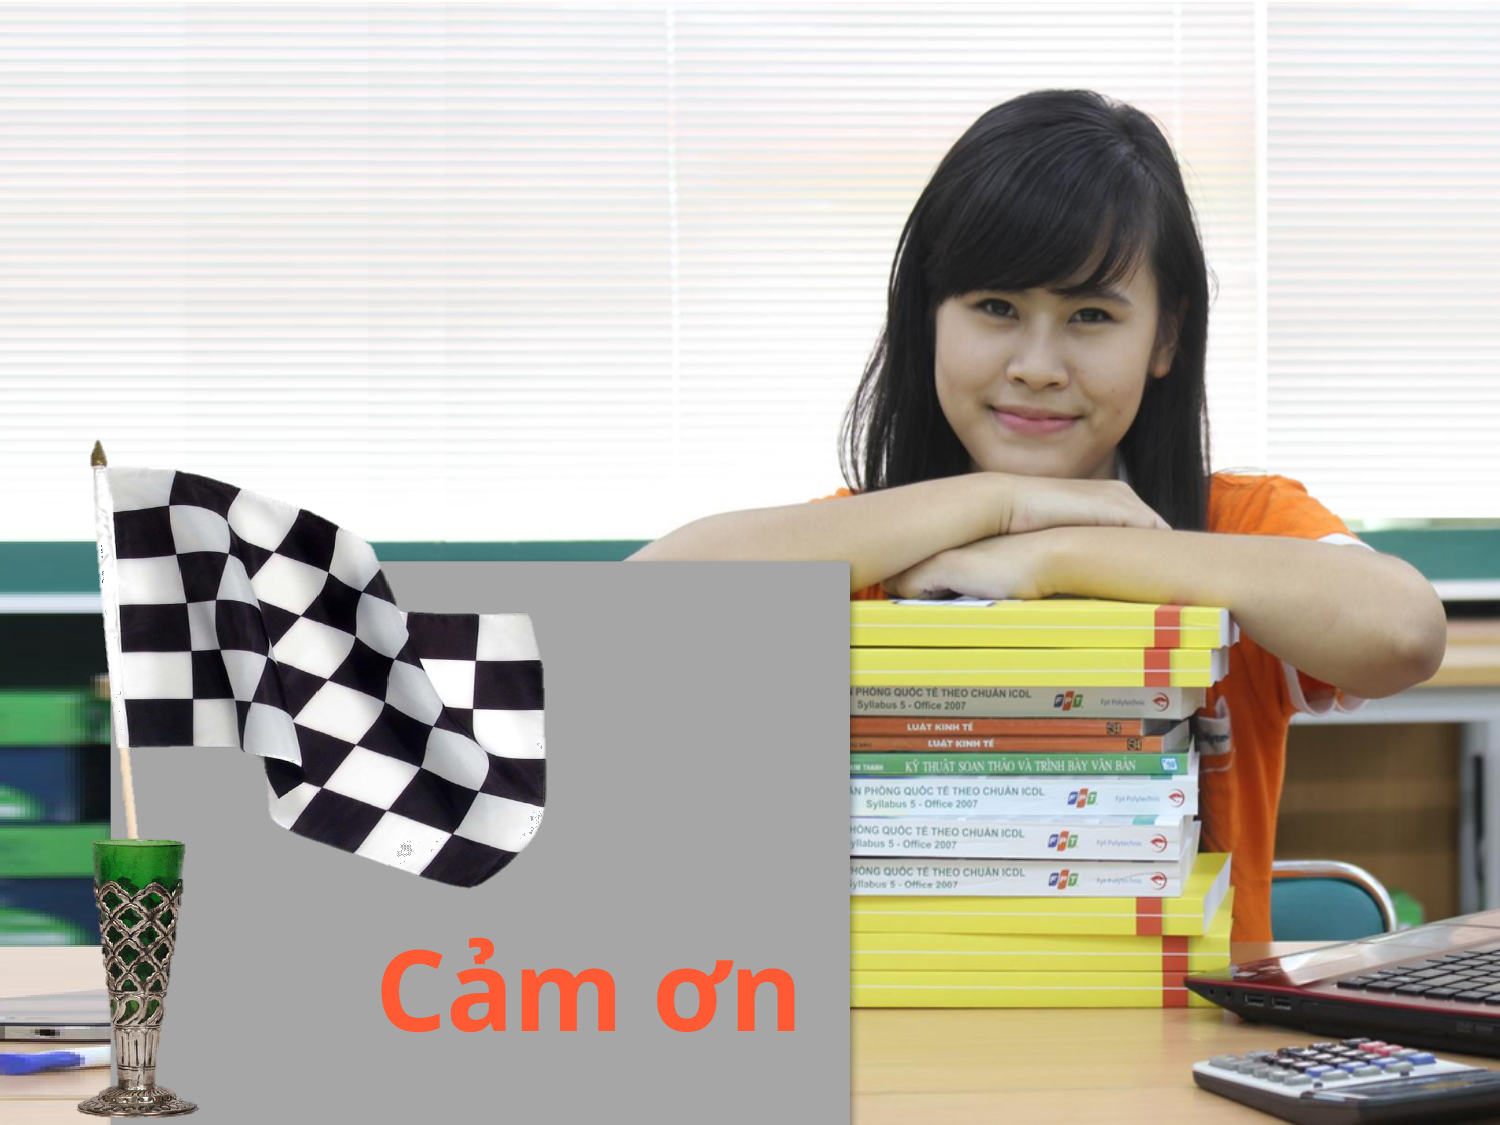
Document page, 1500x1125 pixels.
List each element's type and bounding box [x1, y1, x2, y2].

text_box [0, 1, 1500, 1125]
text_box [28, 416, 576, 1125]
